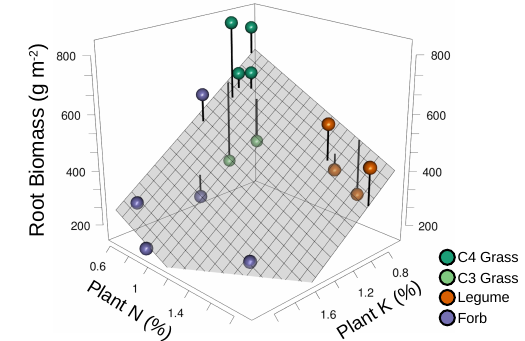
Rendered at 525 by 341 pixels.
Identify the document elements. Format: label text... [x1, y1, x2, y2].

text_box C3 Grass [455, 261, 525, 294]
text_box Plant K (%) [320, 333, 375, 341]
text_box Root Biomass (g m-2) [15, 0, 53, 253]
text_box Forb [443, 313, 525, 334]
text_box Plant K (%) [455, 221, 503, 283]
text_box Plant N (%) [134, 333, 218, 341]
picture [53, 0, 455, 333]
text_box Legume [455, 294, 525, 313]
text_box C4 Grass [493, 240, 525, 261]
